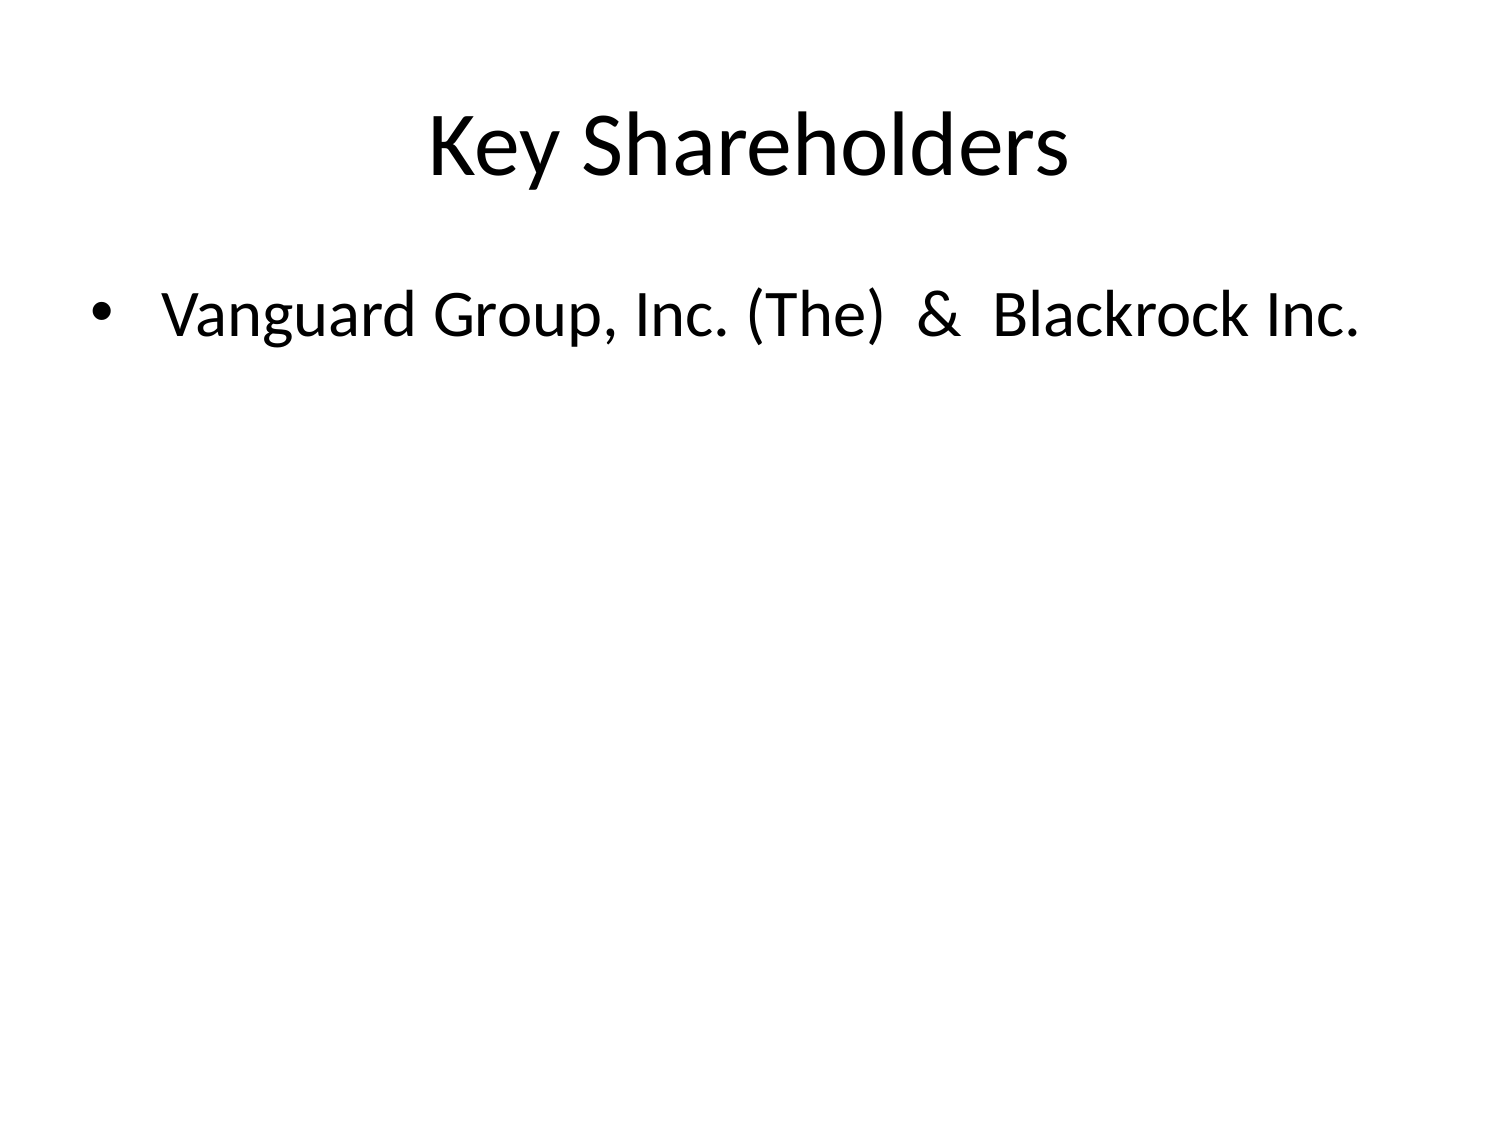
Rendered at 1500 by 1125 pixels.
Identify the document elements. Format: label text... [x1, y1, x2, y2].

list Vanguard Group, Inc. (The) & Blackrock Inc. [75, 262, 1425, 1005]
title Key Shareholders [75, 45, 1425, 233]
